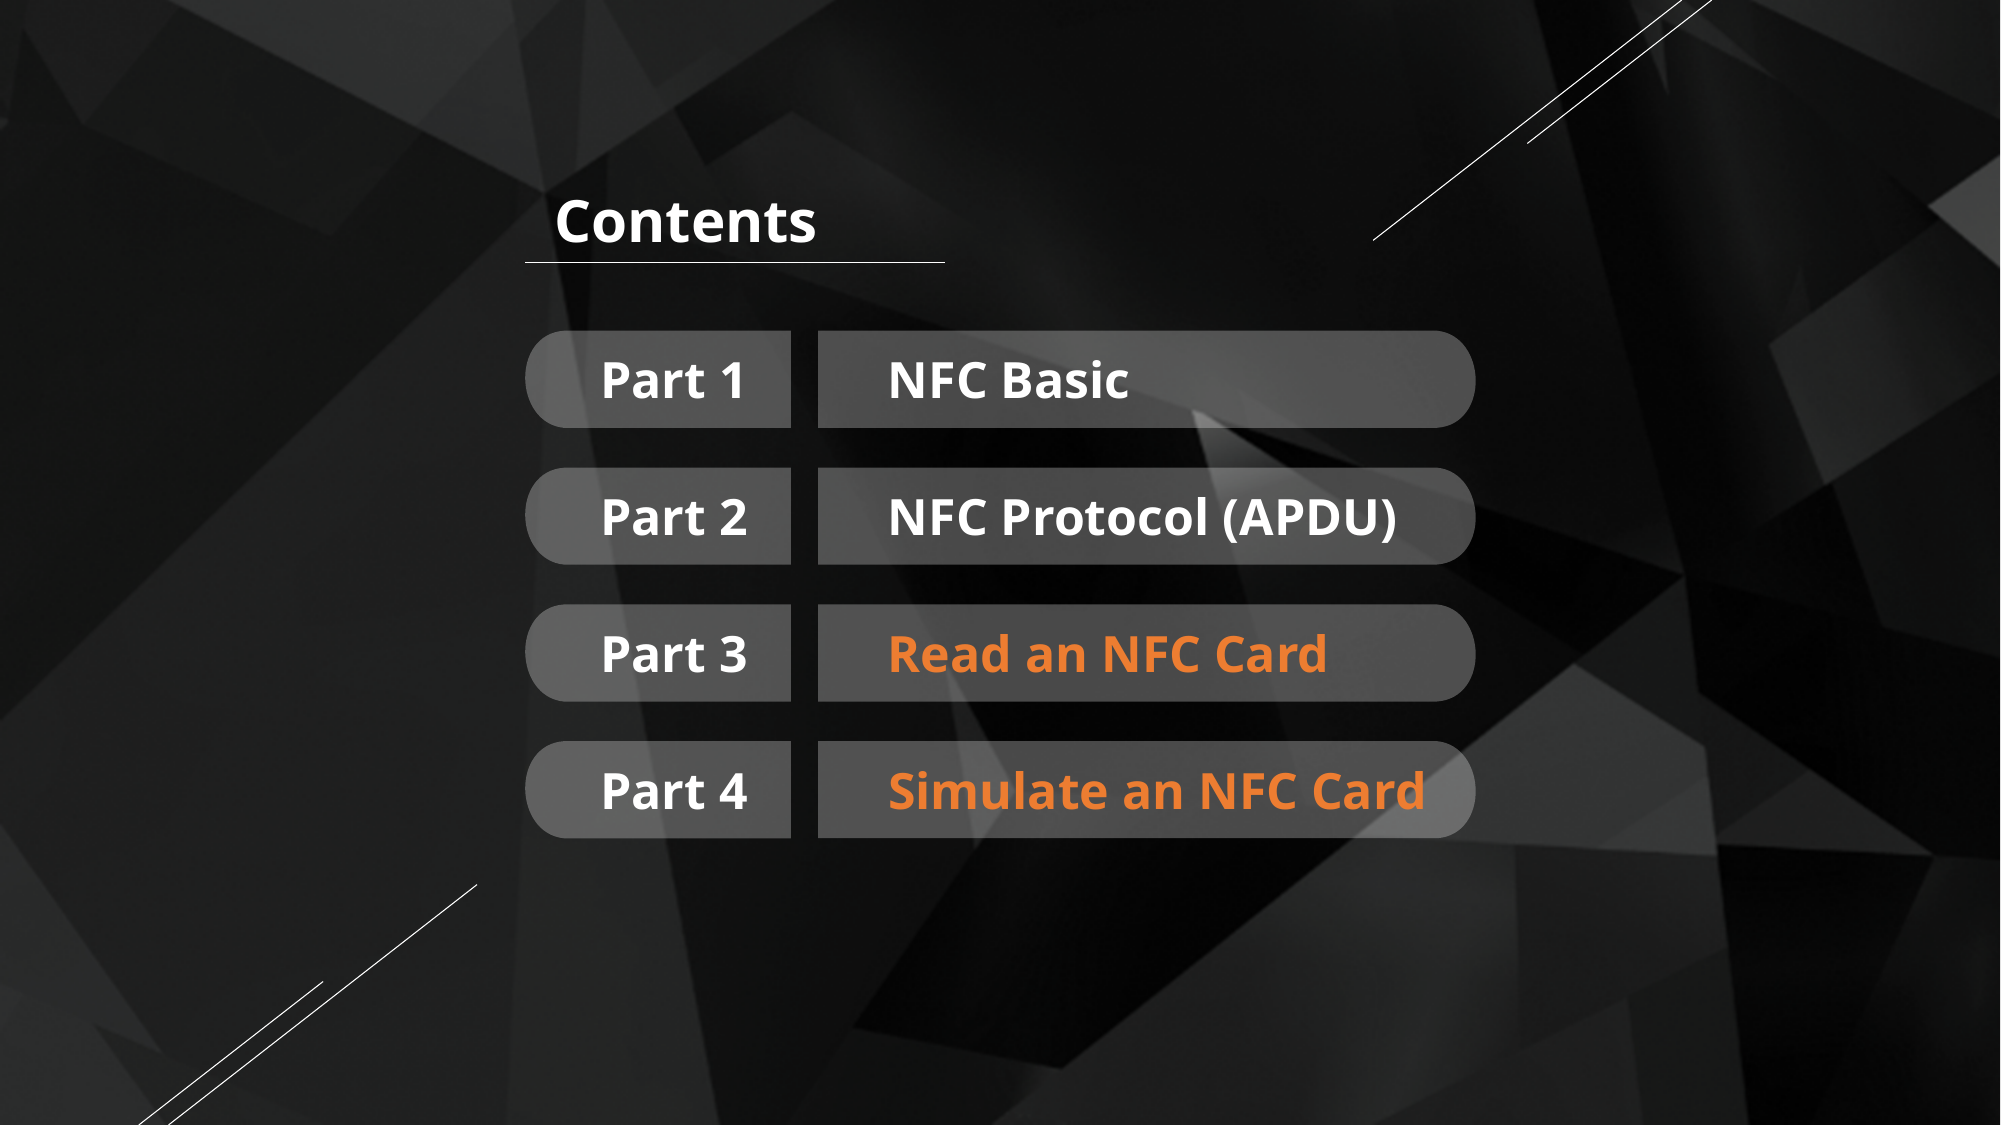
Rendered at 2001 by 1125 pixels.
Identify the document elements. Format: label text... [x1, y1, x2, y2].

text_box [525, 741, 1488, 839]
picture [0, 0, 2001, 1125]
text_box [138, 884, 478, 1125]
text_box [525, 467, 1476, 565]
text_box Contents [539, 176, 973, 262]
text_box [525, 604, 1476, 702]
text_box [1373, 0, 1712, 241]
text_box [525, 330, 1476, 428]
